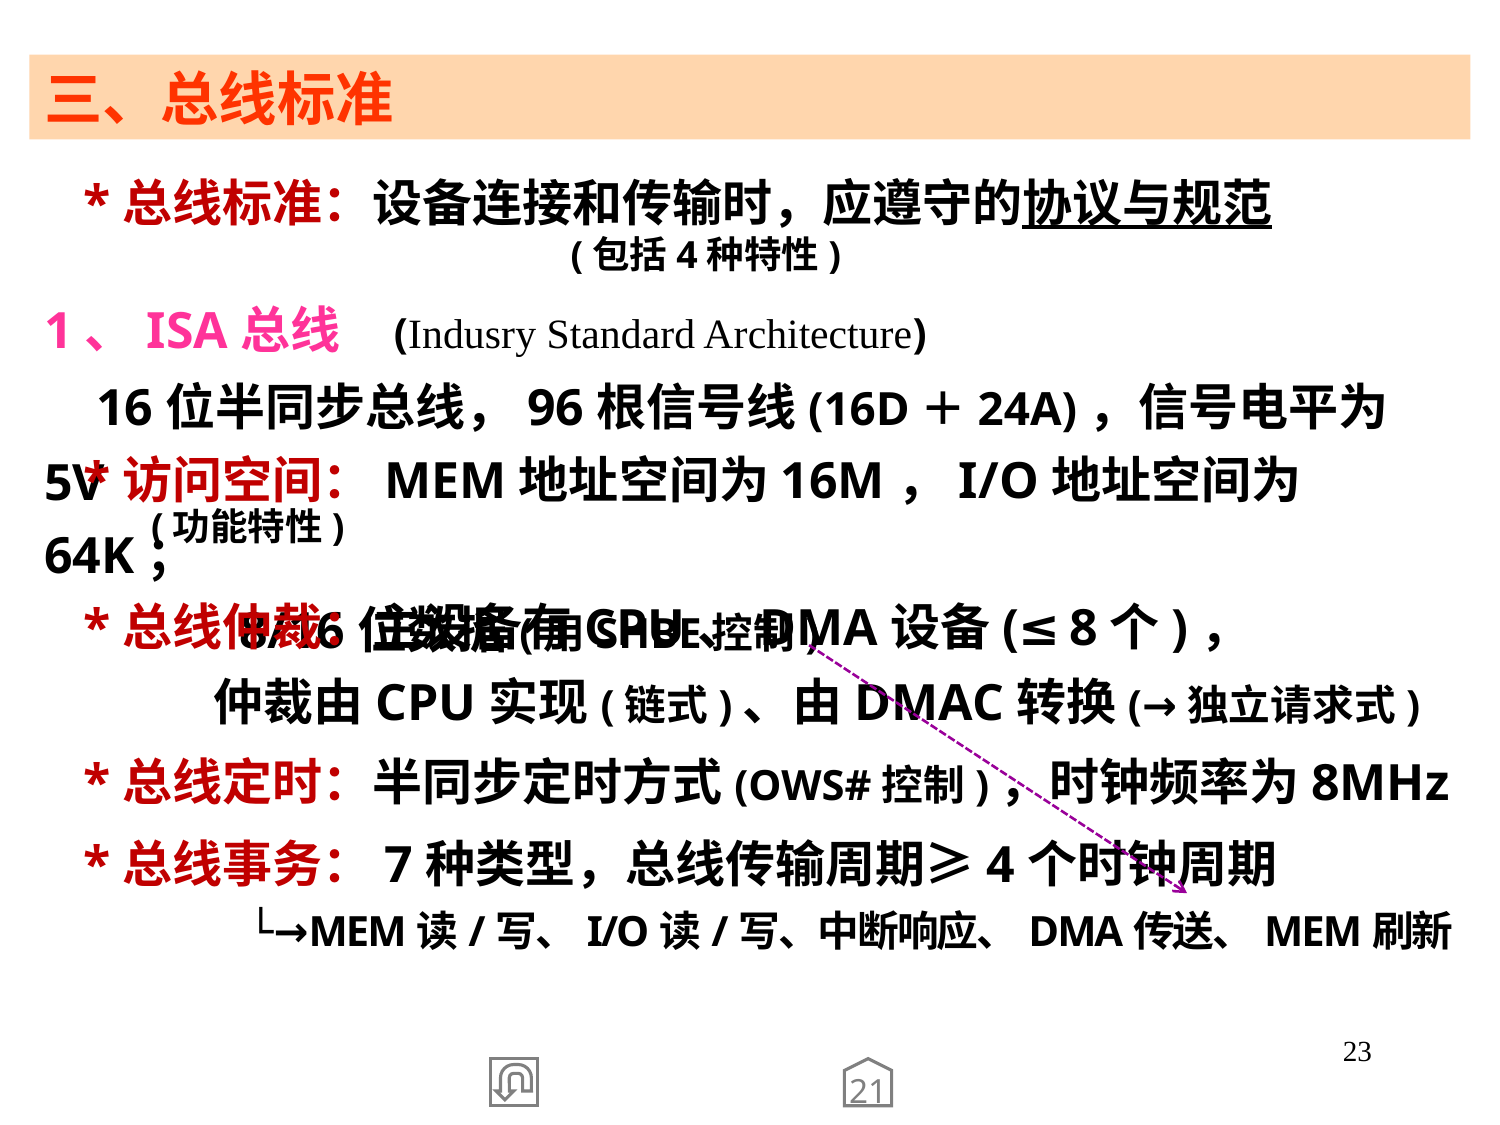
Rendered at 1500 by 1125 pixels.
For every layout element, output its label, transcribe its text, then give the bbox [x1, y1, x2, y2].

text_box *总线仲裁：主设备有CPU、DMA设备(≤8个)， 仲裁由CPU实现(链式)、由DMAC转换(→独立请求式) [29, 573, 1471, 727]
text_box [490, 1058, 538, 1106]
text_box 三、总线标准 [29, 54, 1471, 140]
text_box 21 [844, 1058, 892, 1106]
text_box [808, 644, 1188, 894]
text_box *总线标准：设备连接和传输时，应遵守的协议与规范 (包括4种特性) [29, 148, 1471, 265]
text_box *总线定时：半同步定时方式(OWS#控制)，时钟频率为8MHz [1192, 727, 1471, 810]
slide_number 23 [1074, 1024, 1388, 1101]
text_box (功能特性) [135, 503, 361, 551]
text_box *访问空间：MEM地址空间为16M，I/O地址空间为64K； 8/16位数据(用SHBE控制) [29, 425, 1471, 573]
text_box *总线定时：半同步定时方式(OWS#控制)，时钟频率为8MHz [29, 727, 803, 810]
text_box *总线事务：7种类型，总线传输周期≥4个时钟周期 └→MEM读/写、I/O读/写、中断响应、DMA传送、MEM刷新 [29, 810, 1471, 963]
text_box 1、ISA总线 (Indusry Standard Architecture) 16位半同步总线，96根信号线(16D＋24A)，信号电平为5V [29, 265, 1471, 425]
